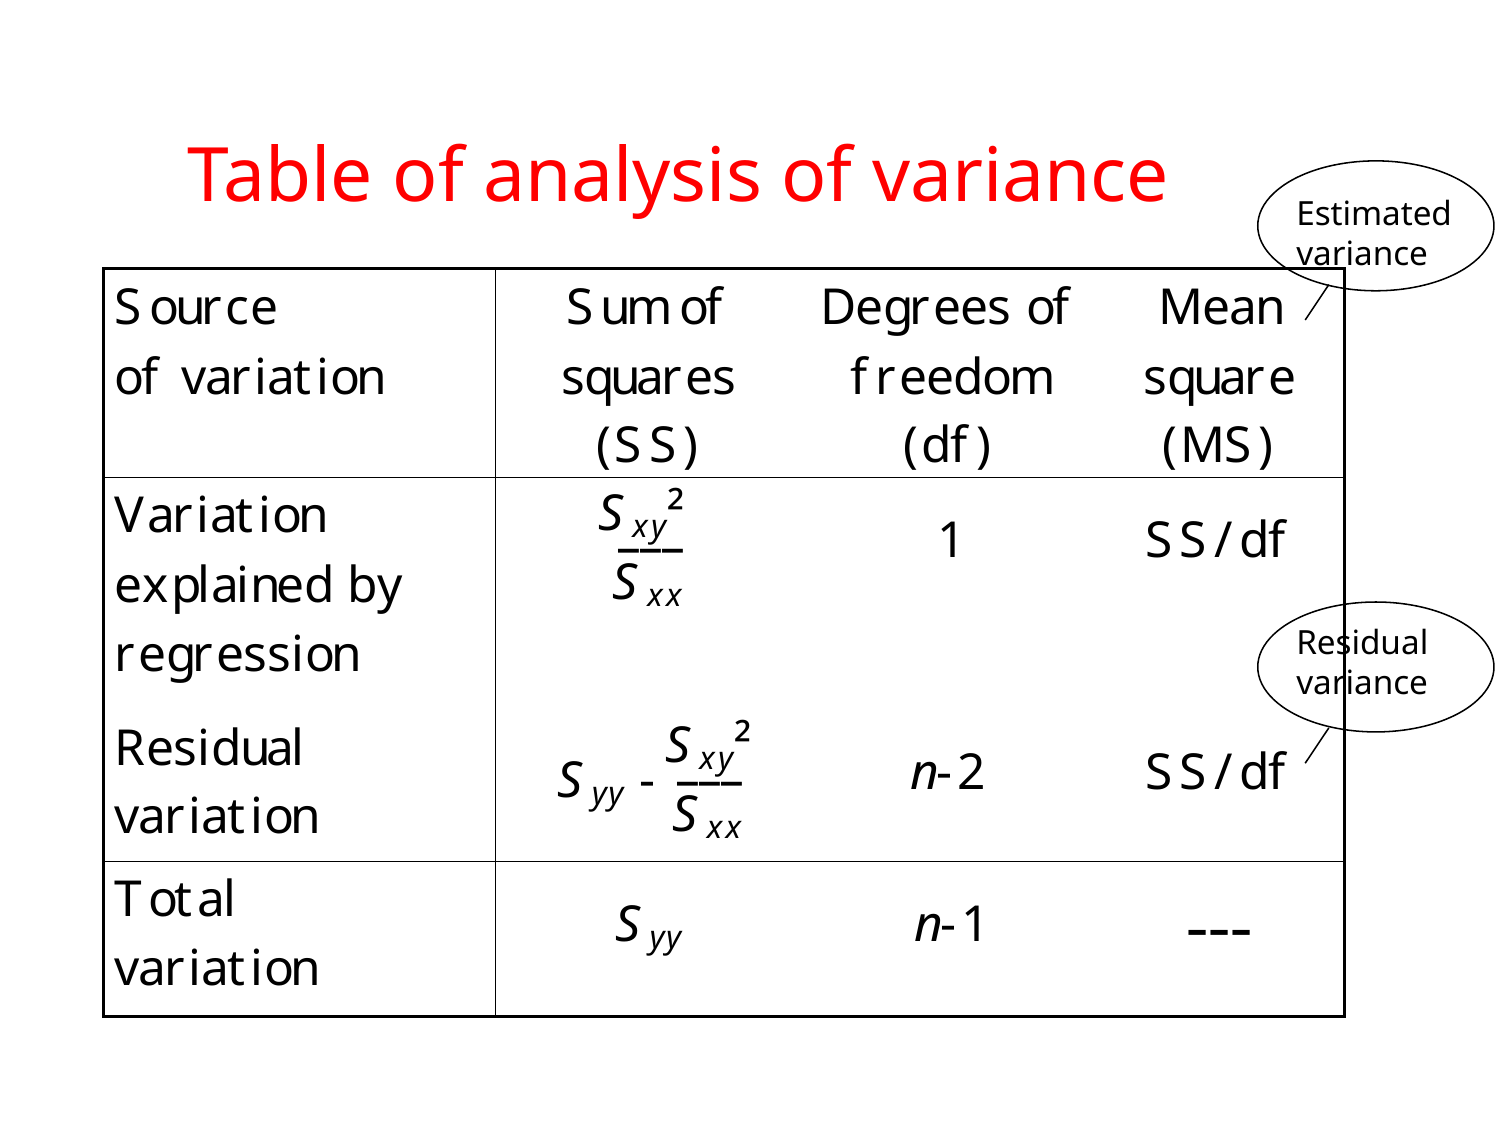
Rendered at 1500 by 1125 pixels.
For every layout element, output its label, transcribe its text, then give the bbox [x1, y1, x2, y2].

text_box Estimated variance [1444, 266, 1471, 280]
text_box [1371, 602, 1494, 732]
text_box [87, 266, 1368, 1044]
title Table of analysis of variance [41, 78, 1317, 266]
text_box [1257, 160, 1494, 291]
text_box Residual variance [1445, 613, 1471, 627]
